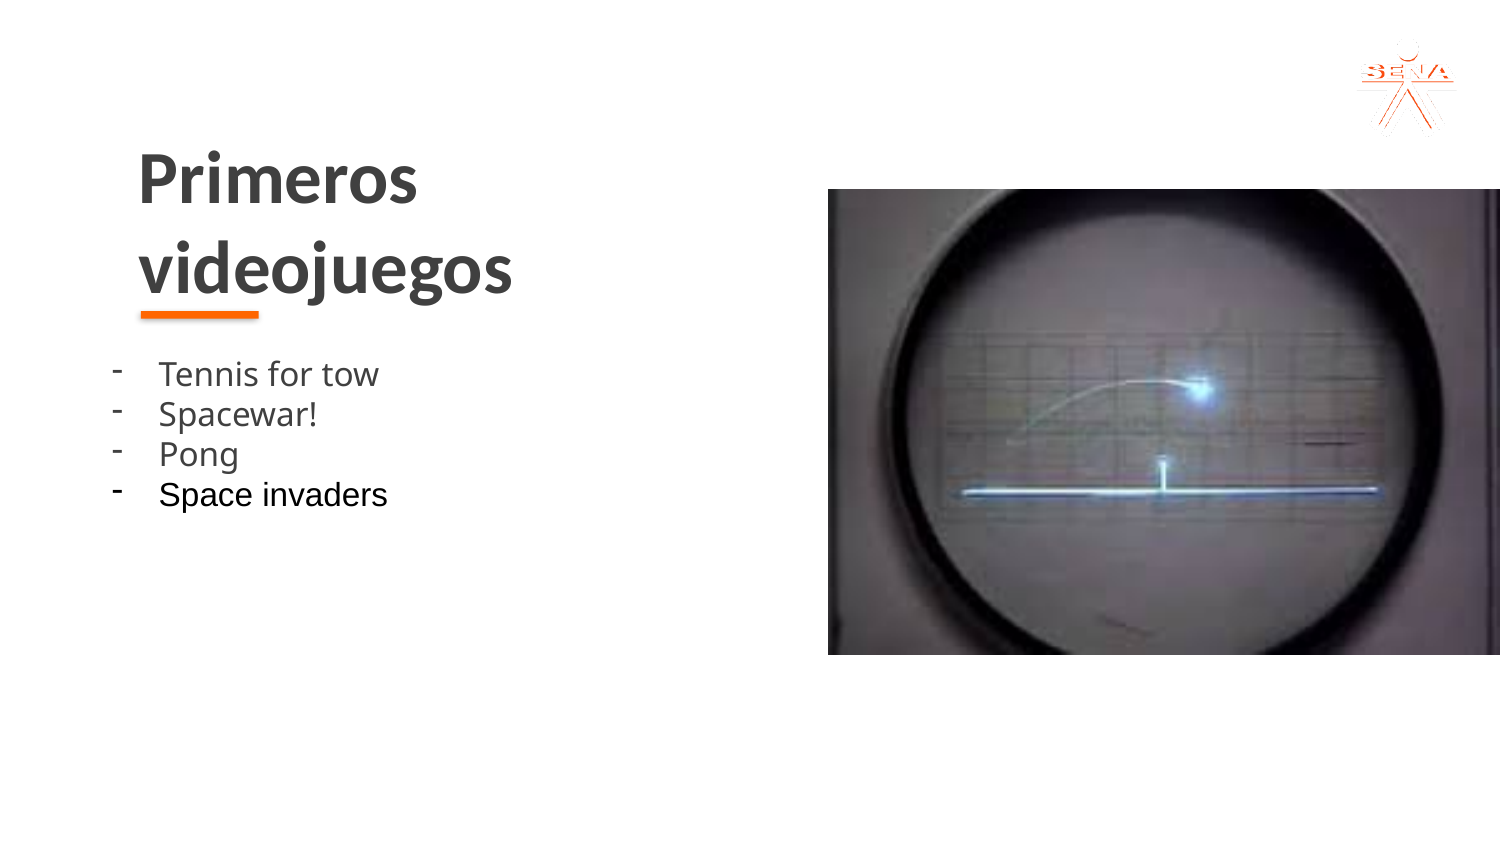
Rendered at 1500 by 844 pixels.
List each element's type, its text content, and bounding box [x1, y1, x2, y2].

text_box Primeros videojuegos [124, 120, 572, 316]
picture [0, 0, 1500, 844]
text_box [140, 310, 259, 319]
text_box Tennis for tow Spacewar! Pong Space invaders [97, 346, 712, 561]
